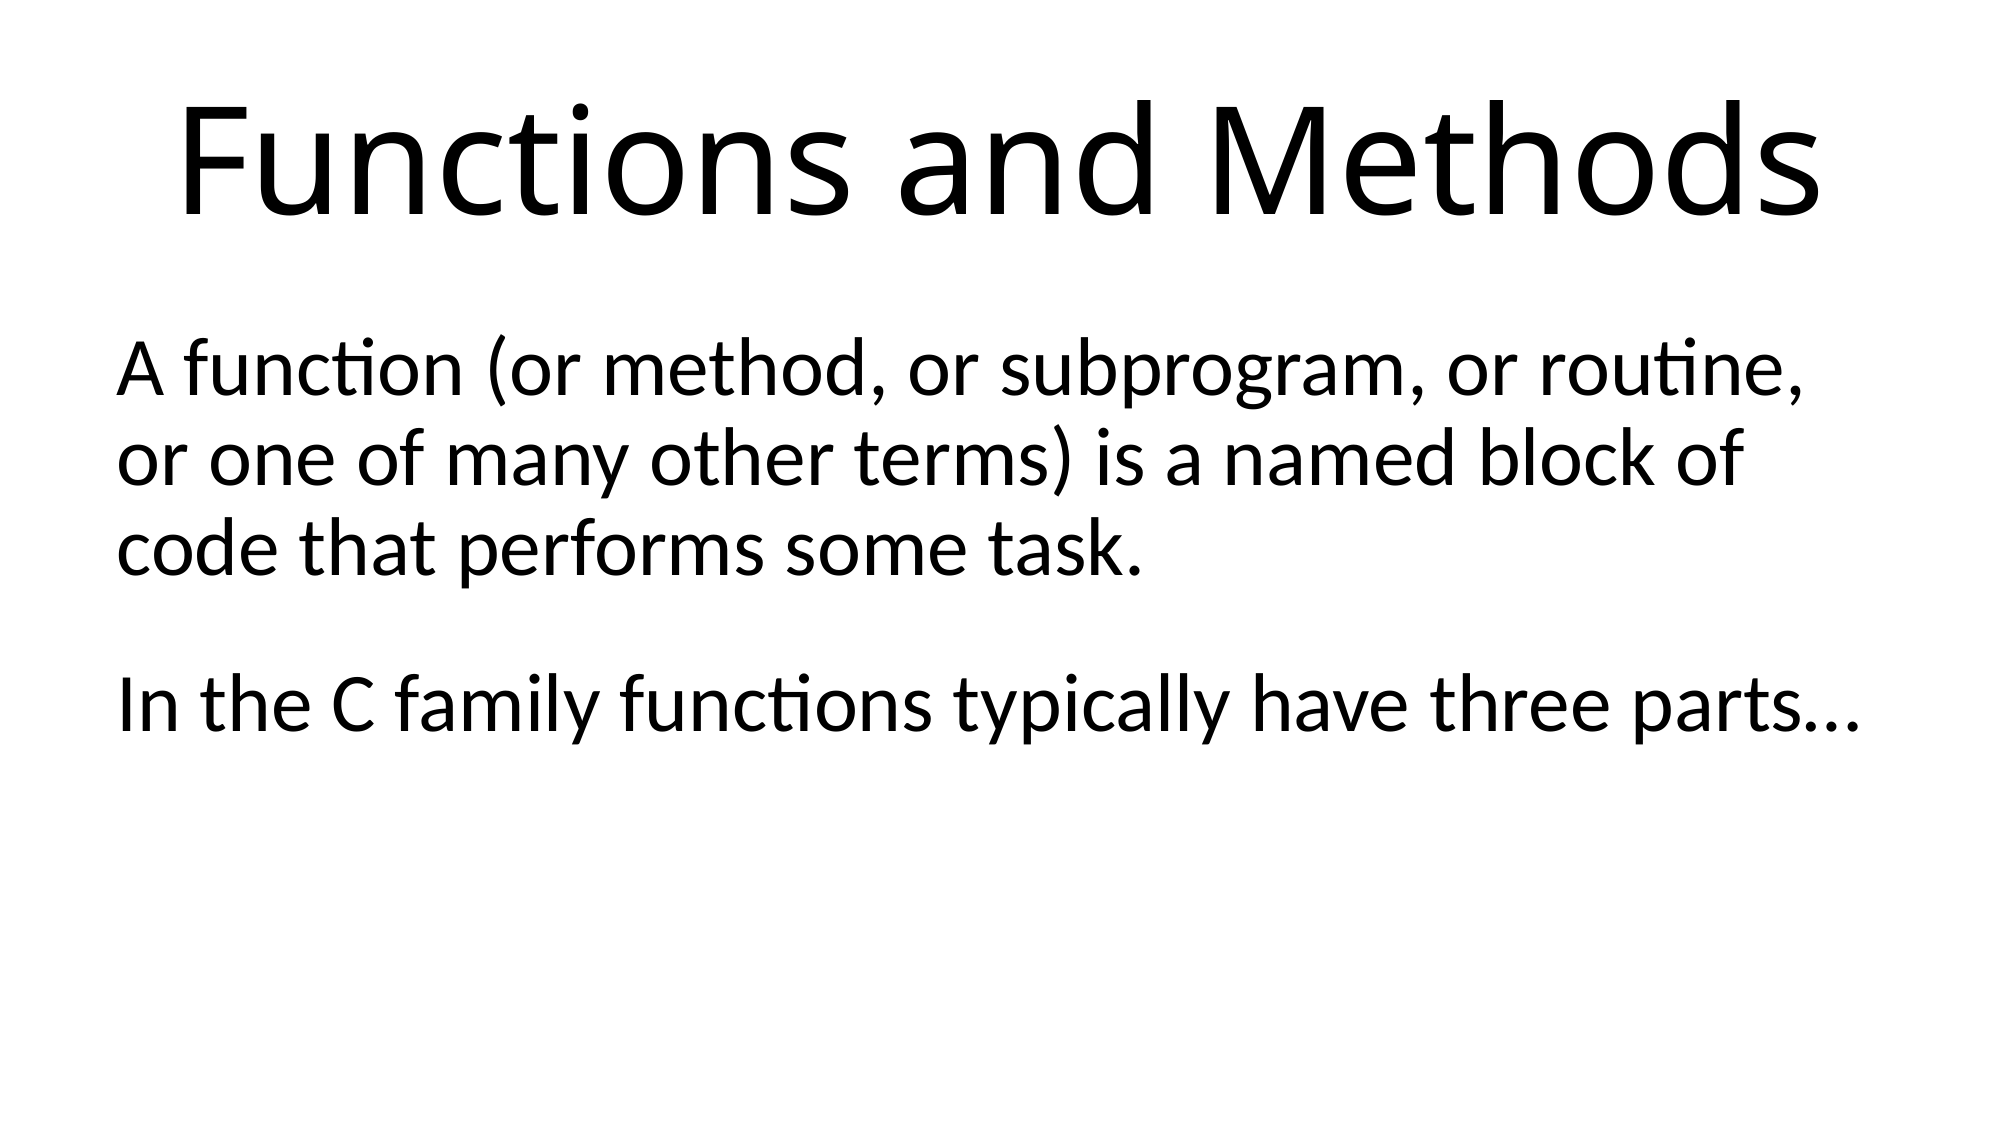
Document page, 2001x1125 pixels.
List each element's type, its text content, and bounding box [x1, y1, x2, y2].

title Functions and Methods [45, 50, 1953, 255]
subtitle A function (or method, or subprogram, or routine, or one of many other terms) is a named block of code that performs some task. In the C family functions typically have three parts… [101, 315, 1898, 1125]
